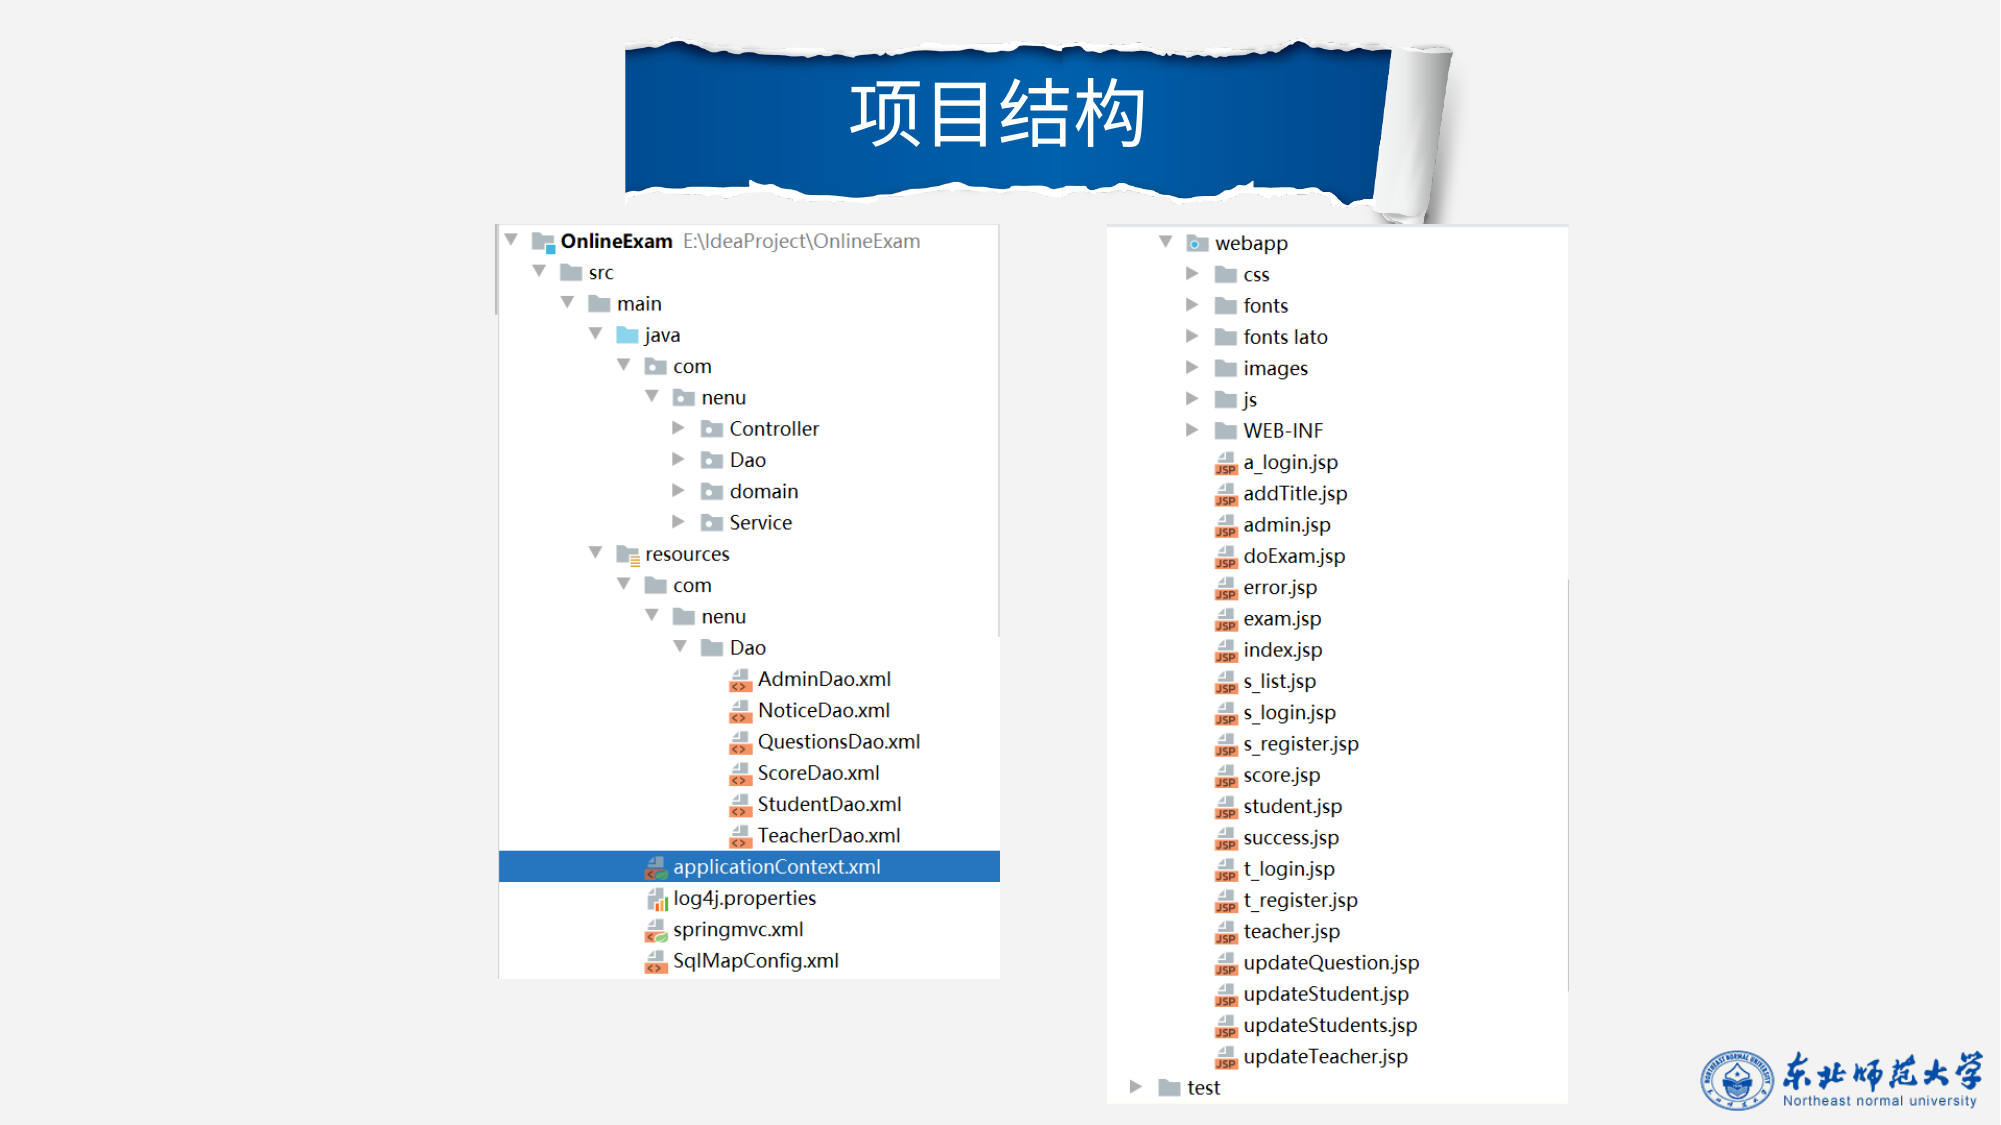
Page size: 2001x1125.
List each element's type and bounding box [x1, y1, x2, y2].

picture [495, 0, 1569, 1104]
picture [1697, 1050, 1983, 1111]
